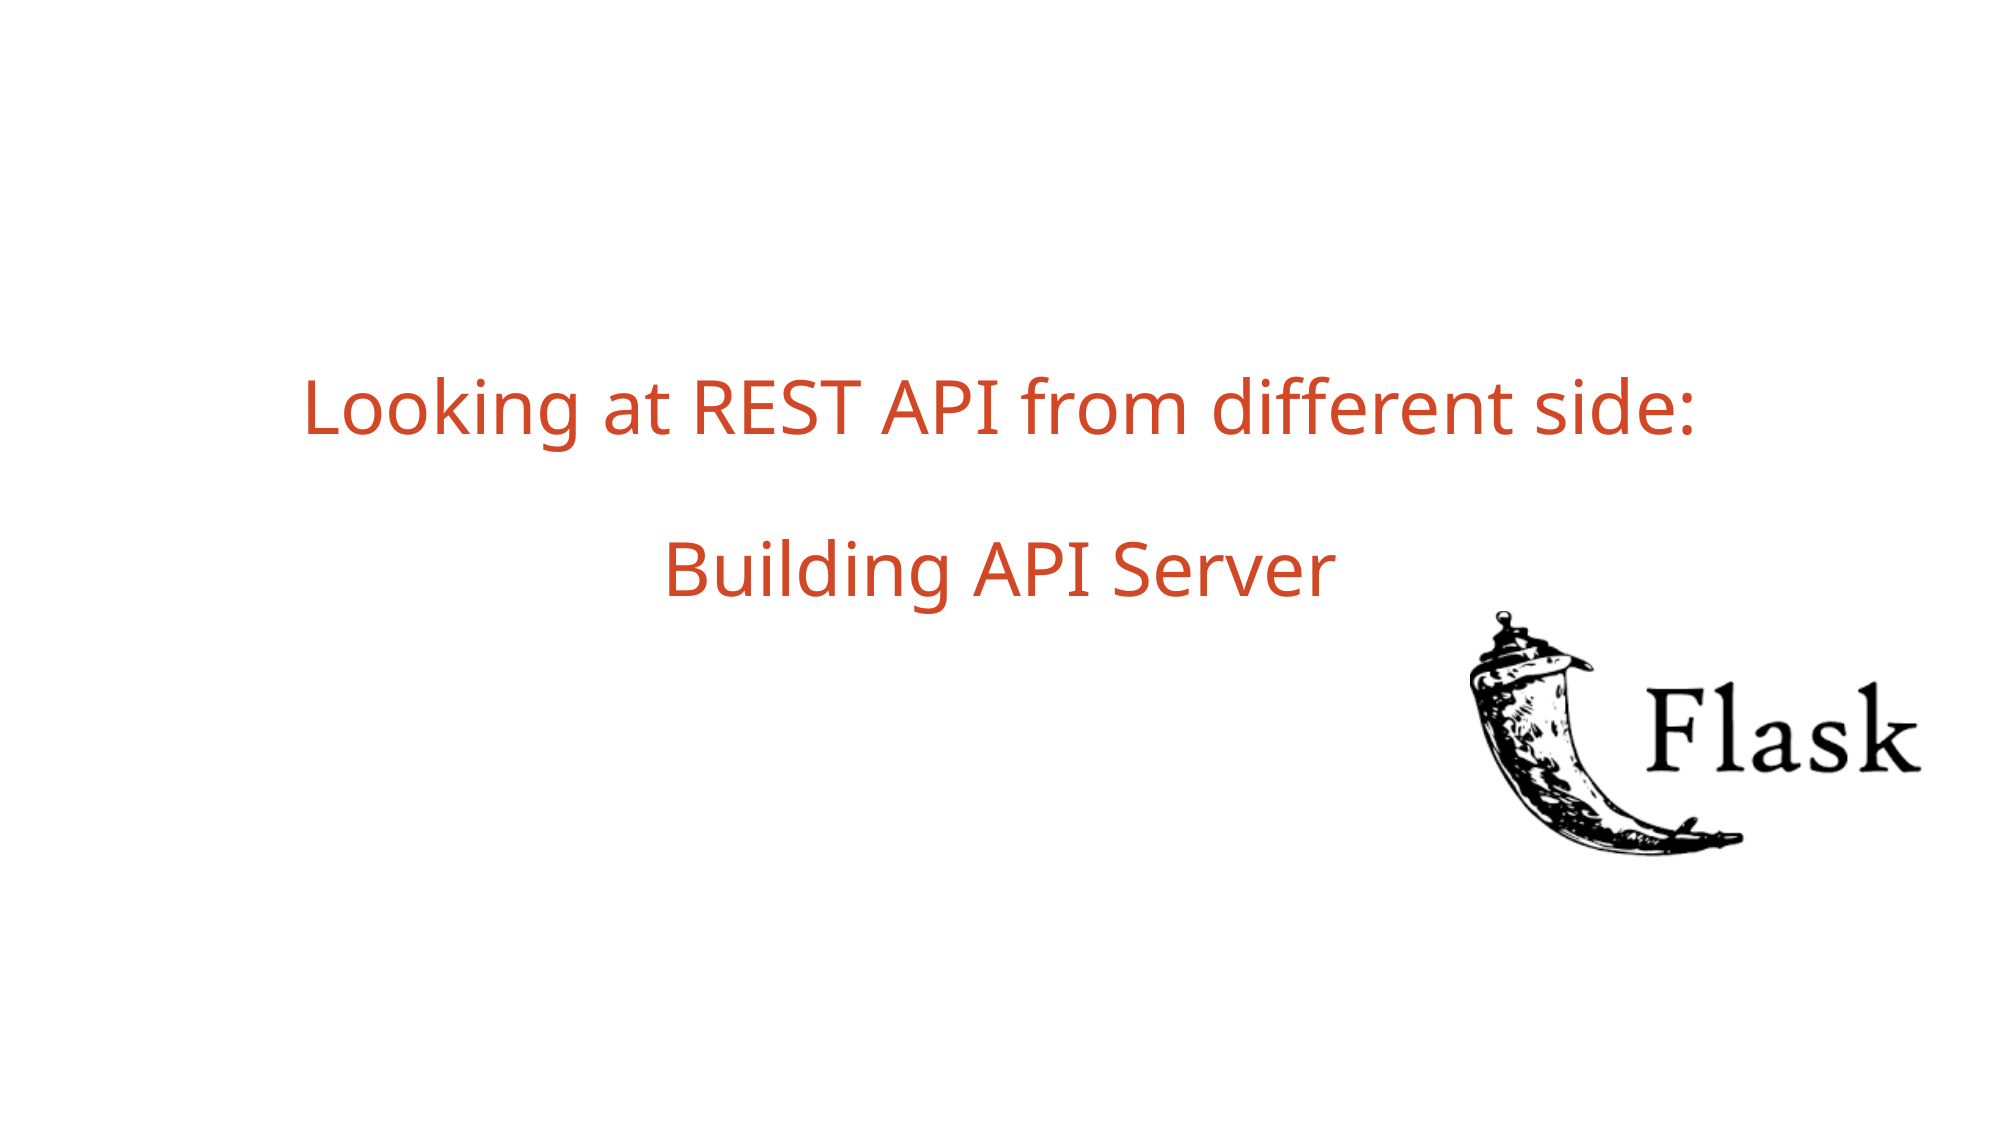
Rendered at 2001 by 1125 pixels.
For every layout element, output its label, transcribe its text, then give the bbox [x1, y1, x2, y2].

text_box Looking at REST API from different side: Building API Server [137, 267, 1863, 715]
picture [1470, 611, 1940, 874]
